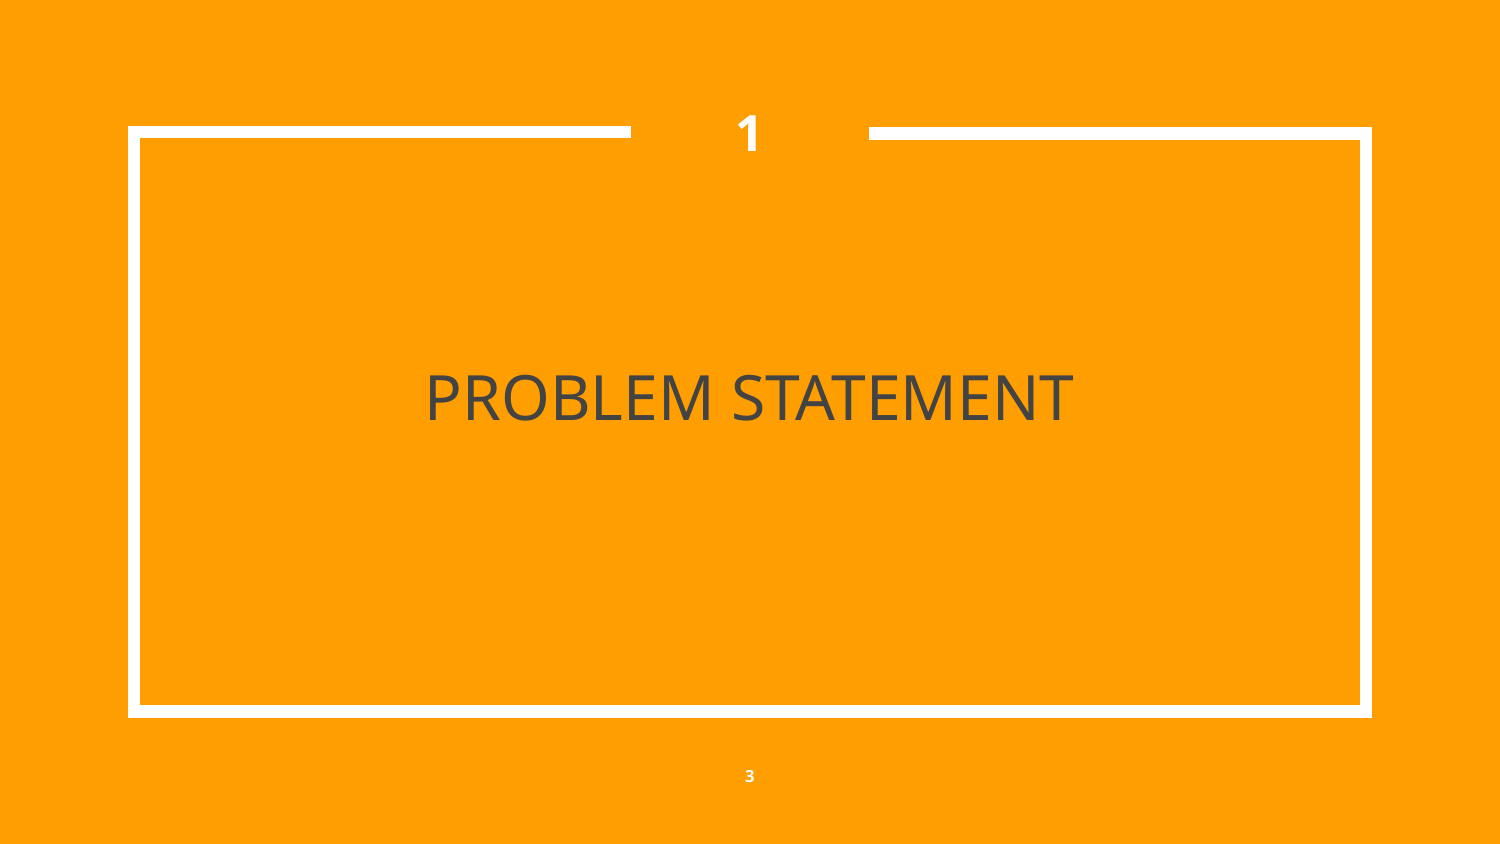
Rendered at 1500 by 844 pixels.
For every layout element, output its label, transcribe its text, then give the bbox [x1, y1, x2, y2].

text_box 1 [633, 86, 867, 178]
slide_number ‹#› [0, 711, 1500, 844]
title PROBLEM STATEMENT [317, 359, 1183, 433]
